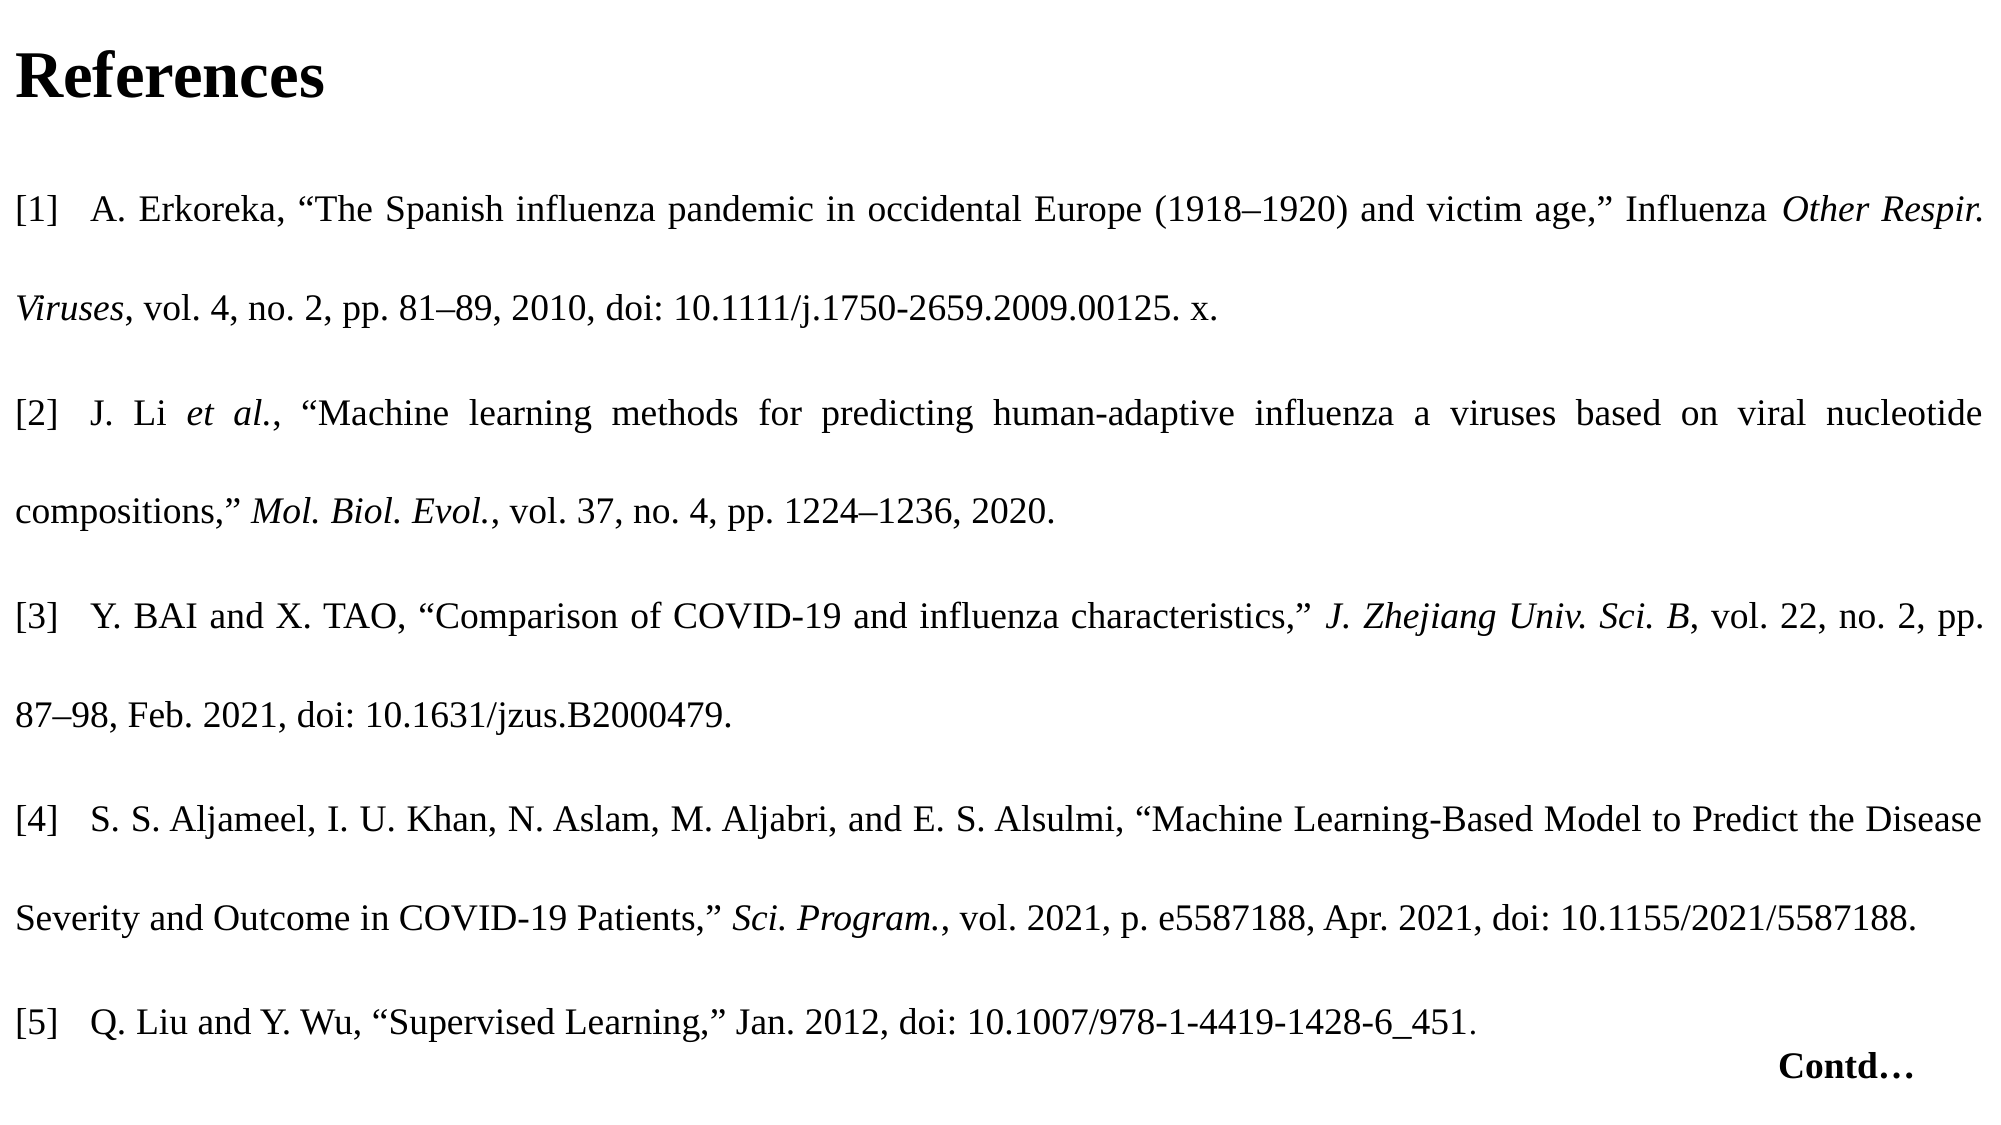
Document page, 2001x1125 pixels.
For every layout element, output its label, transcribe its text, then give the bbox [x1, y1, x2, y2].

text_box Contd… [1742, 1031, 1951, 1097]
title References [0, 29, 1863, 122]
list [1] A. Erkoreka, “The Spanish influenza pandemic in occidental Europe (1918–1920) and victim age,” Influenza Other Respir. Viruses, vol. 4, no. 2, pp. 81–89, 2010, doi: 10.1111/j.1750-2659.2009.00125. x. [2] J. Li et al., “Machine learning methods for predicting human-adaptive influenza a viruses based on viral nucleotide compositions,” Mol. Biol. Evol., vol. 37, no. 4, pp. 1224–1236, 2020. [3] Y. BAI and X. TAO, “Comparison of COVID-19 and influenza characteristics,” J. Zhejiang Univ. Sci. B, vol. 22, no. 2, pp. 87–98, Feb. 2021, doi: 10.1631/jzus.B2000479. [4] S. S. Aljameel, I. U. Khan, N. Aslam, M. Aljabri, and E. S. Alsulmi, “Machine Learning-Based Model to Predict the Disease Severity and Outcome in COVID-19 Patients,” Sci. Program., vol. 2021, p. e5587188, Apr. 2021, doi: 10.1155/2021/5587188. [5] Q. Liu and Y. Wu, “Supervised Learning,” Jan. 2012, doi: 10.1007/978-1-4419-1428-6_451. [0, 122, 2000, 1125]
